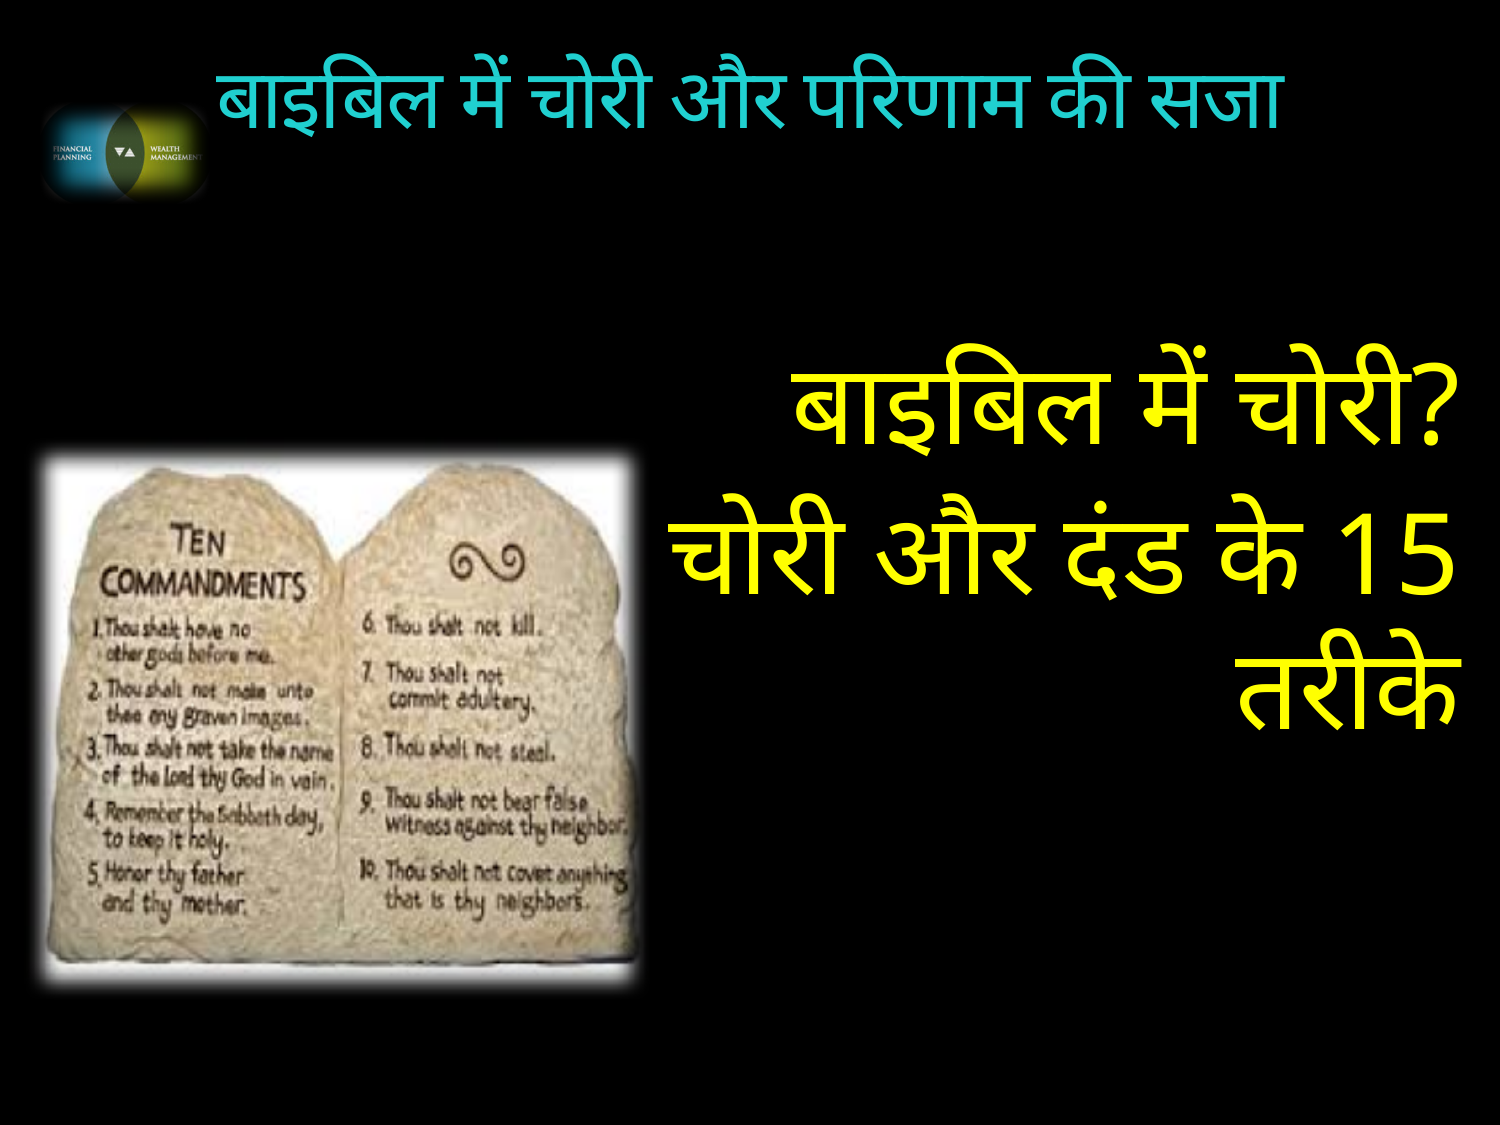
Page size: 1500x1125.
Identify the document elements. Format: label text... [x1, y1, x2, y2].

picture [37, 99, 213, 208]
title बाइबिल में चोरी और परिणाम की सजा [75, 37, 1425, 250]
list बाइबिल में चोरी? चोरी और दंड के 15 तरीके [512, 324, 1475, 1068]
picture [24, 437, 651, 1001]
